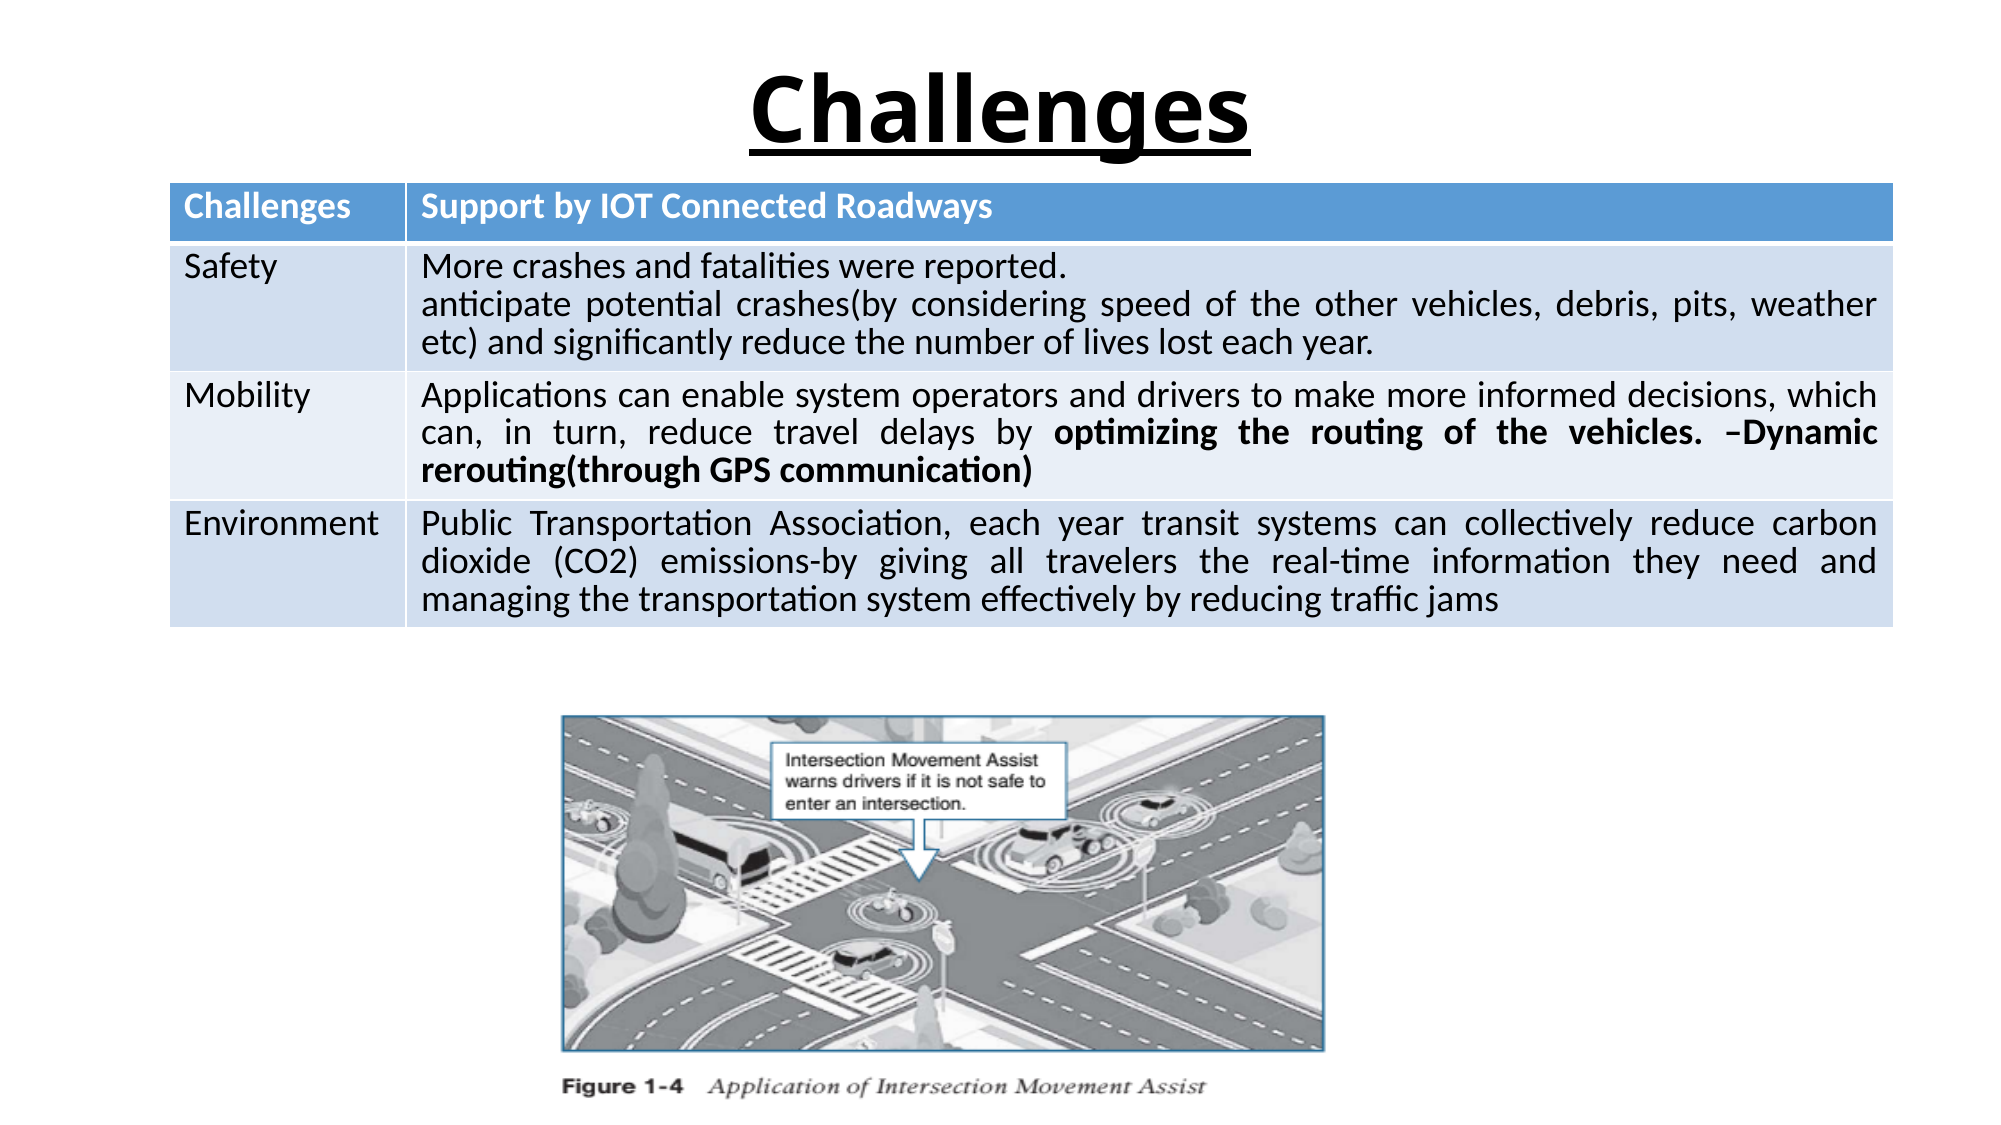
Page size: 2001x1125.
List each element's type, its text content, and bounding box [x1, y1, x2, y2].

table_header Challenges [170, 183, 405, 241]
table_cell Environment [170, 501, 405, 627]
table_cell Mobility [170, 372, 405, 499]
table_cell More crashes and fatalities were reported. anticipate potential crashes(by considering speed of the other vehicles, debris, pits, weather etc) and significantly reduce the number of lives lost each year. [407, 246, 1893, 371]
title Challenges [137, 48, 1863, 178]
picture [513, 693, 1435, 1125]
table_cell Applications can enable system operators and drivers to make more informed decisions, which can, in turn, reduce travel delays by optimizing the routing of the vehicles. –Dynamic rerouting(through GPS communication) [407, 372, 1893, 499]
table_cell Safety [170, 246, 405, 371]
table_header Support by IOT Connected Roadways [407, 183, 1893, 241]
table_cell Public Transportation Association, each year transit systems can collectively reduce carbon dioxide (CO2) emissions-by giving all travelers the real-time information they need and managing the transportation system effectively by reducing traffic jams [407, 501, 1893, 627]
